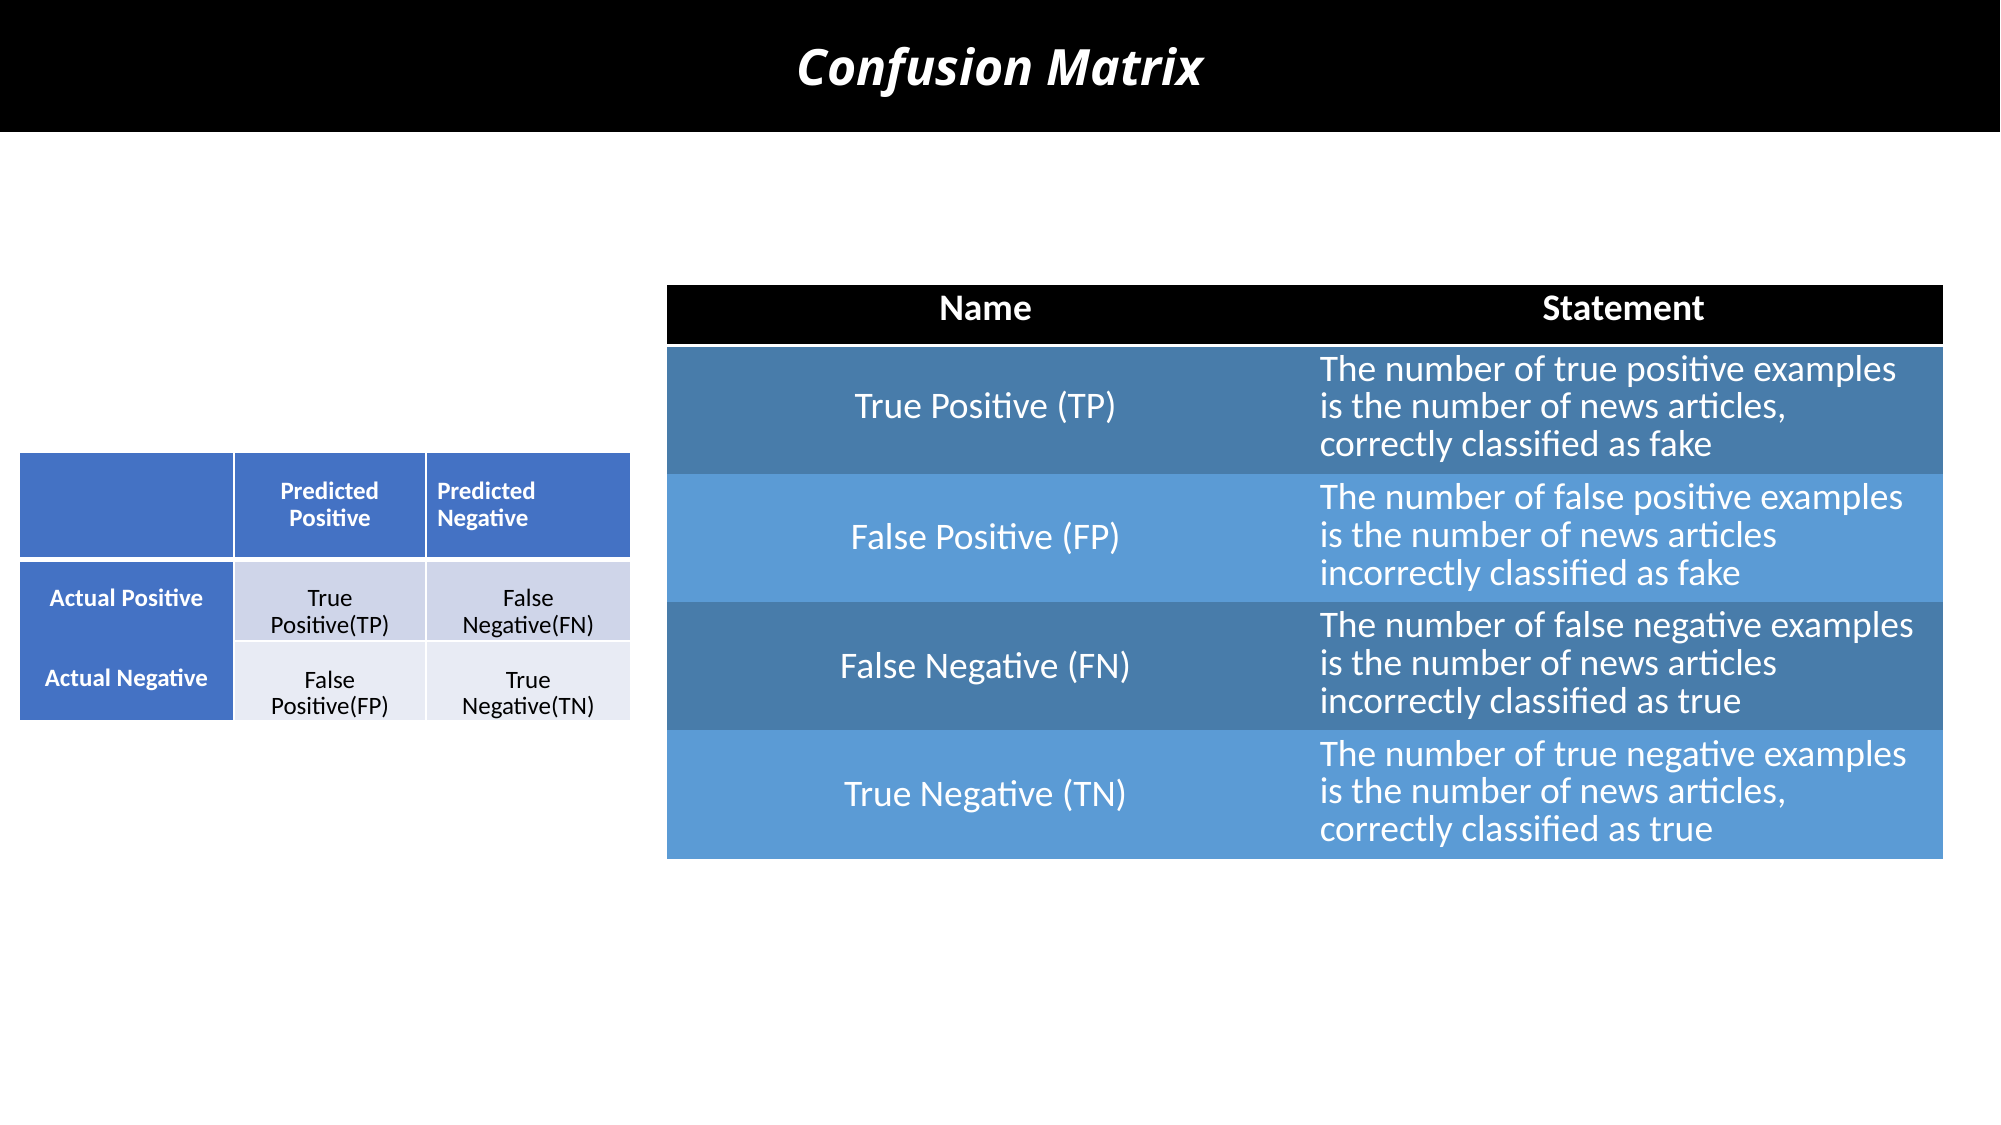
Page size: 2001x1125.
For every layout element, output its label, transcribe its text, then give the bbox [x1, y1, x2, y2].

table_cell True Positive(TP) [235, 562, 425, 640]
table_cell True Negative (TN) [667, 730, 1305, 859]
table_cell The number of false negative examples is the number of news articles incorrectly classified as true [1305, 602, 1943, 730]
table_header Predicted Negative [427, 453, 630, 557]
table_cell True Negative(TN) [427, 642, 630, 720]
table_cell Actual Positive Actual Negative [20, 562, 233, 720]
table_cell True Positive (TP) [667, 347, 1305, 474]
table_header Name [667, 285, 1305, 344]
text_box Confusion Matrix [0, 0, 2000, 132]
table_cell False Positive (FP) [667, 474, 1305, 602]
table_header Statement [1305, 285, 1943, 344]
table_header [20, 453, 233, 557]
table_header Predicted Positive [235, 453, 425, 557]
table_cell The number of true positive examples is the number of news articles, correctly classified as fake [1305, 347, 1943, 474]
table_cell False Positive(FP) [235, 642, 425, 720]
table_cell False Negative (FN) [667, 602, 1305, 730]
table_cell False Negative(FN) [427, 562, 630, 640]
table_cell The number of true negative examples is the number of news articles, correctly classified as true [1305, 730, 1943, 859]
table_cell The number of false positive examples is the number of news articles incorrectly classified as fake [1305, 474, 1943, 602]
